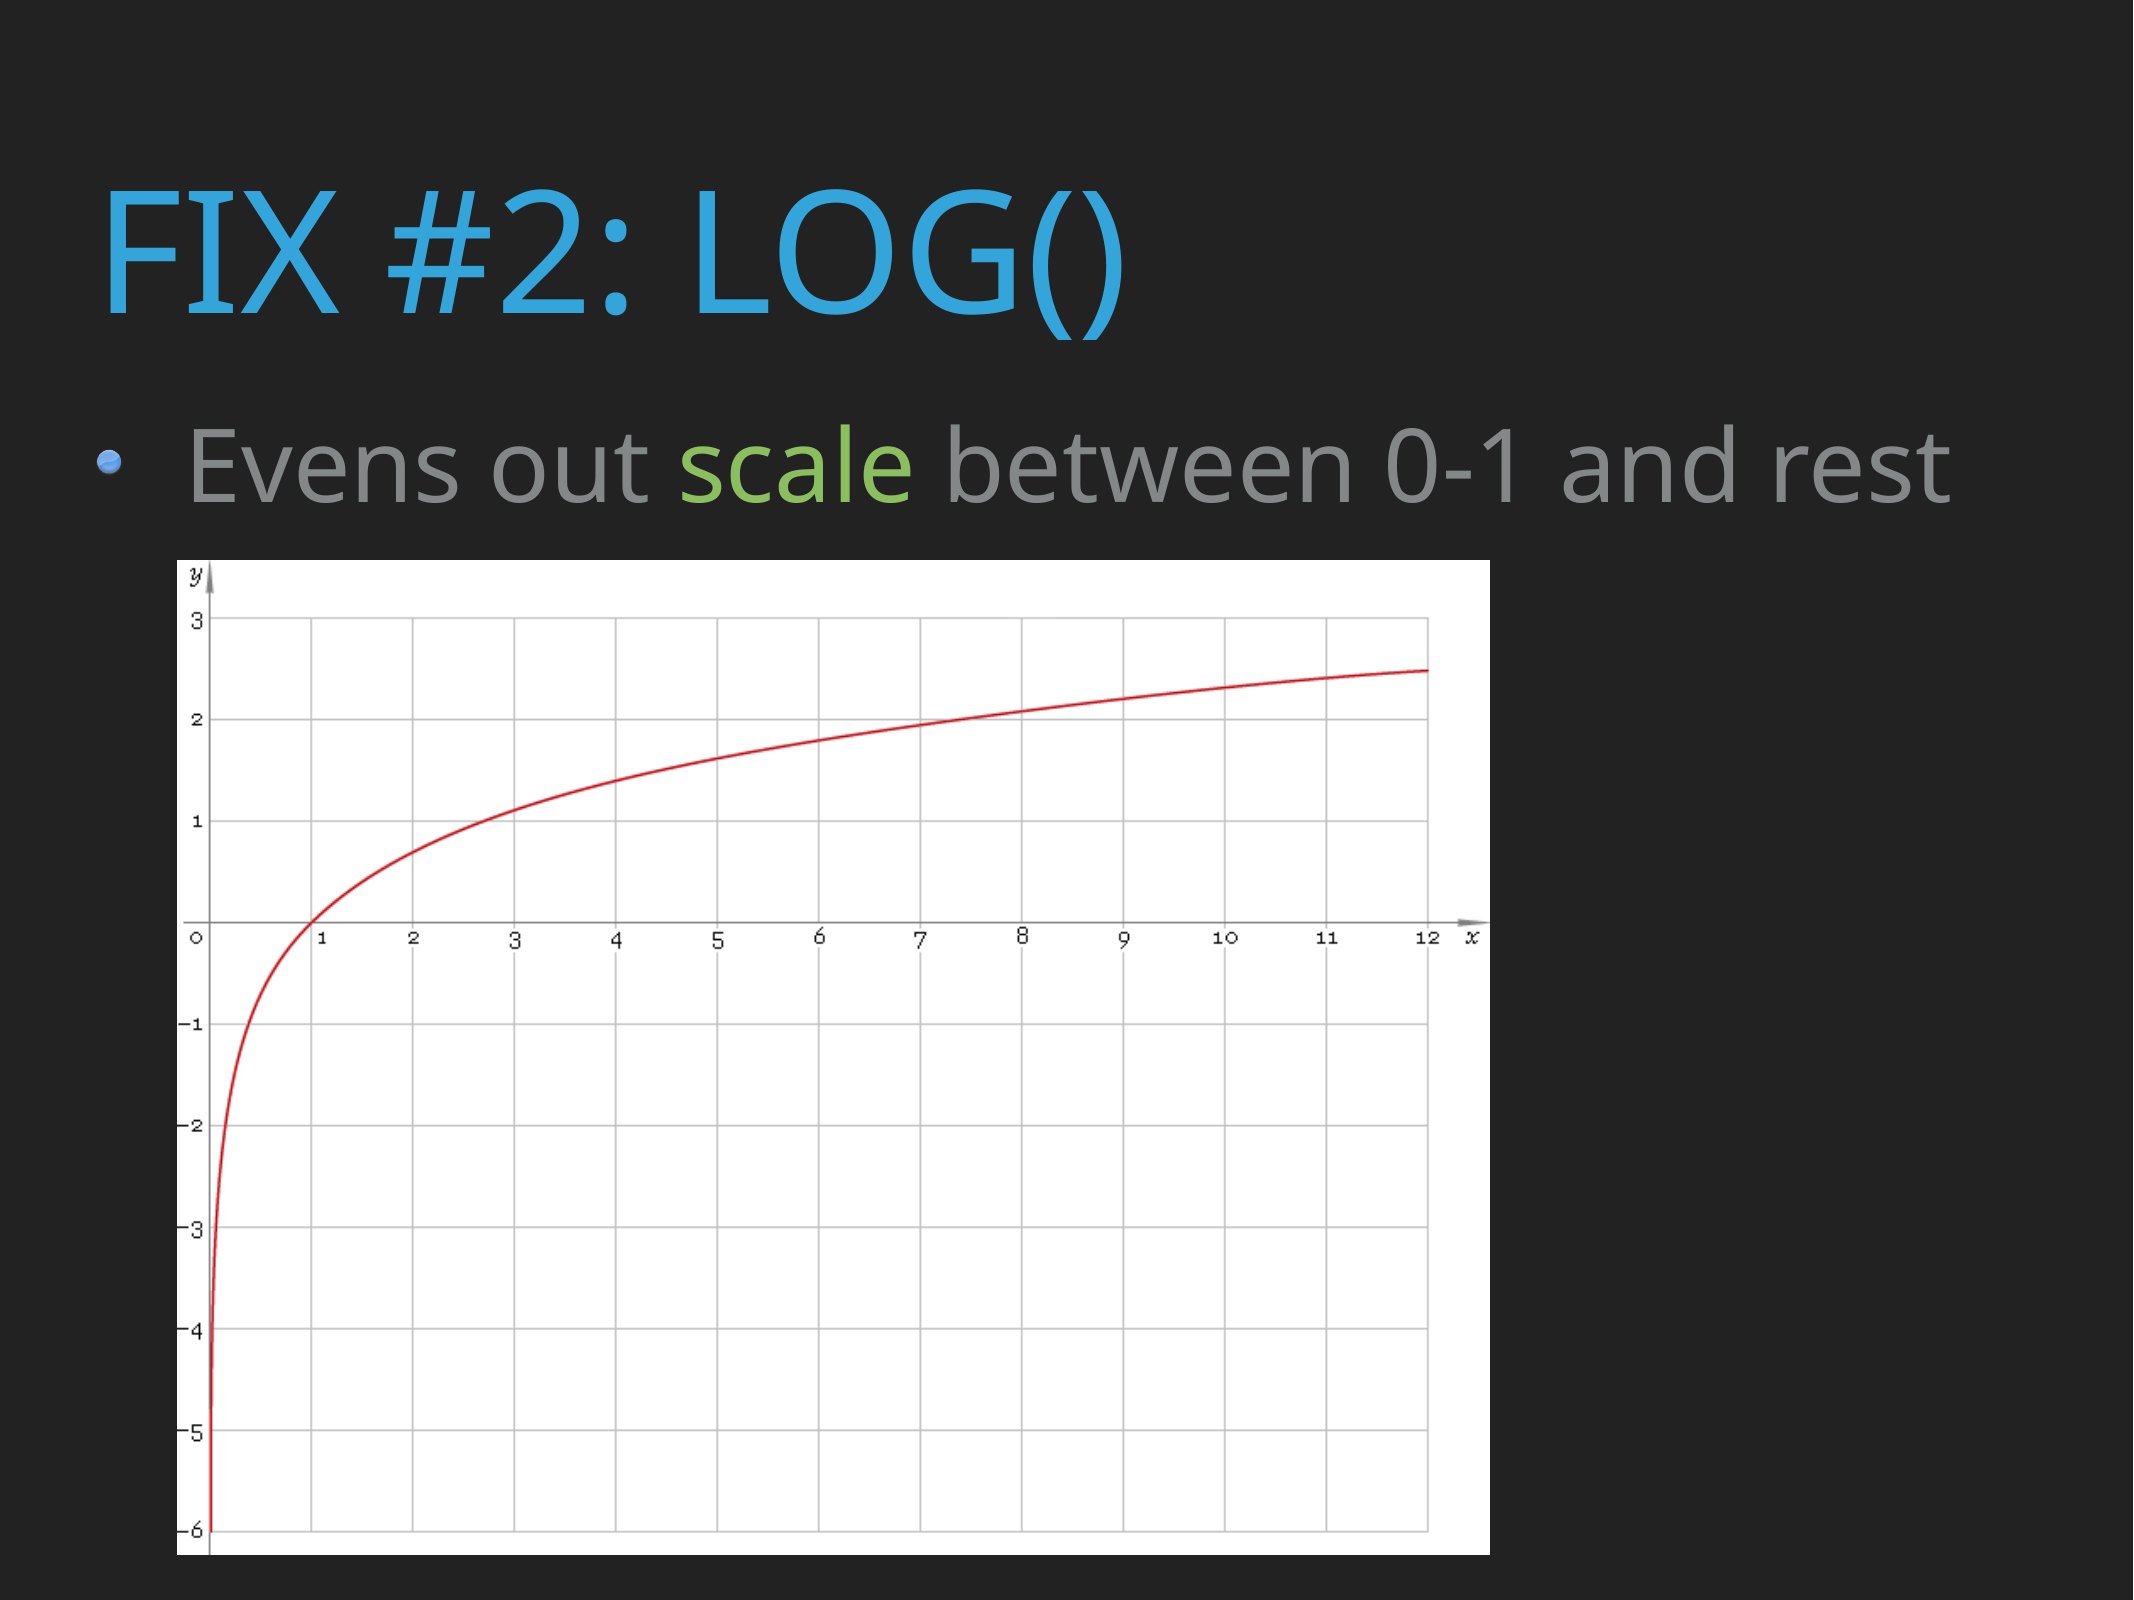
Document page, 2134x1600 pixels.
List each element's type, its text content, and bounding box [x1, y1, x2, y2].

picture [177, 560, 1490, 1555]
picture [94, 447, 124, 476]
list Evens out scale between 0-1 and rest [85, 391, 2087, 1387]
title Fix #2: Log() [85, 173, 2087, 367]
